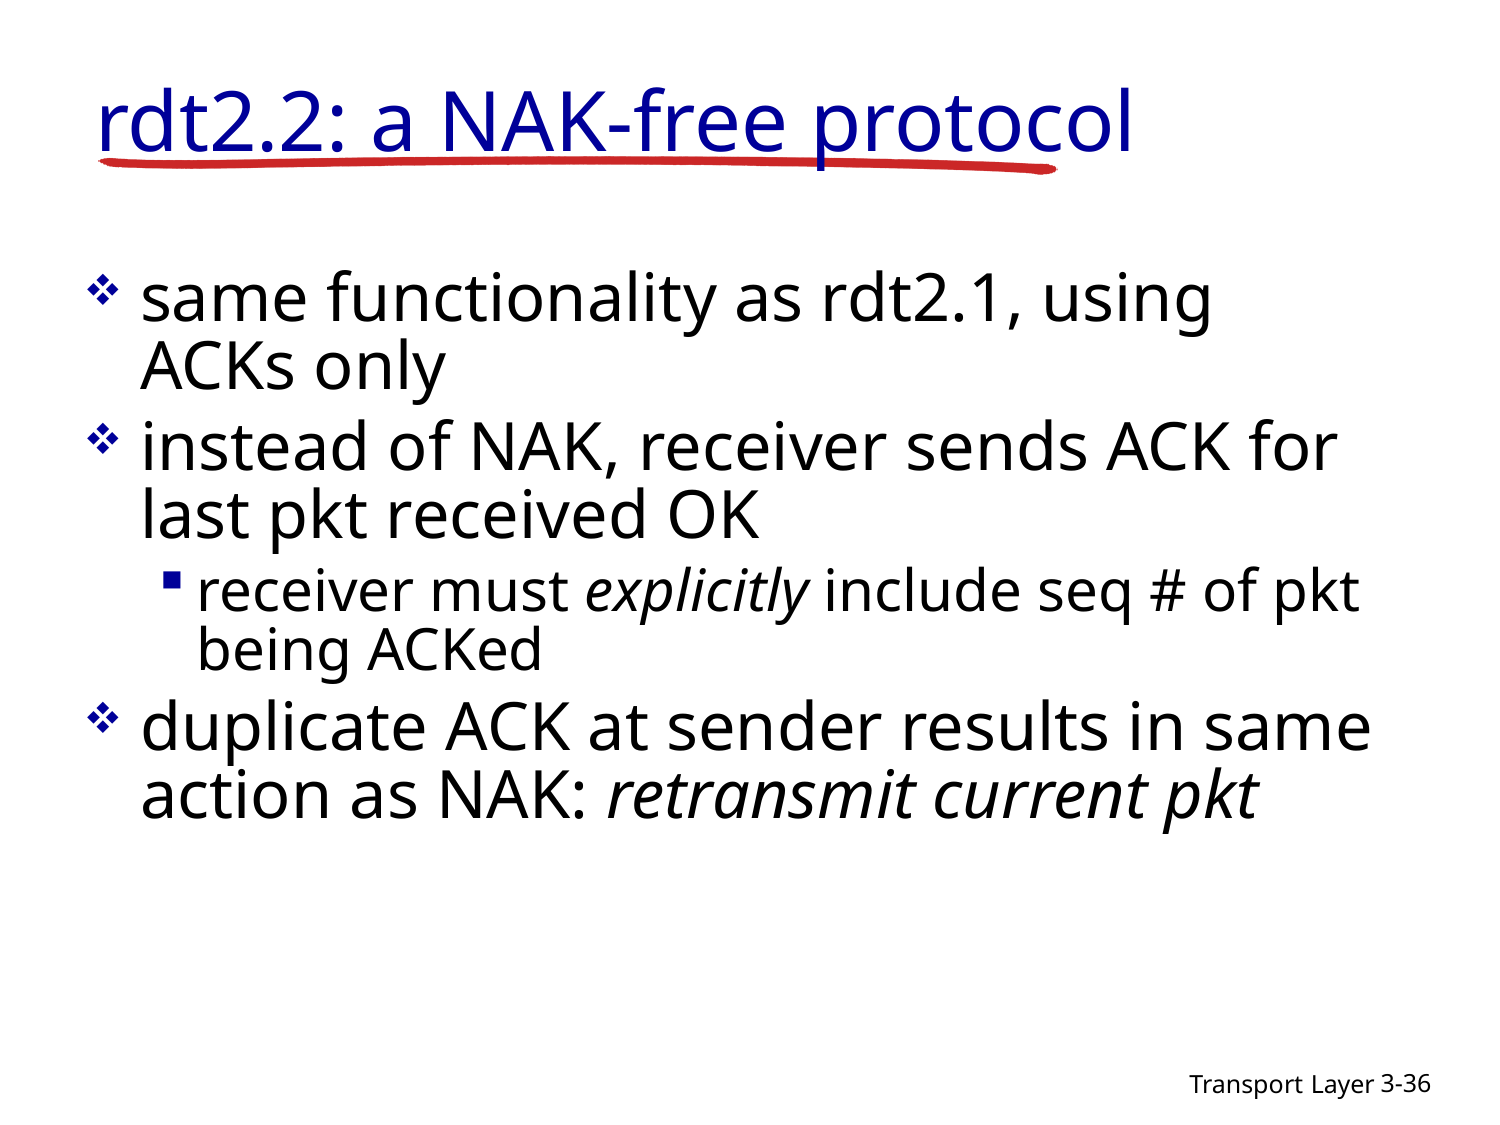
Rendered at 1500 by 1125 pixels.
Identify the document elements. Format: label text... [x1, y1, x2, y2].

list same functionality as rdt2.1, using ACKs only instead of NAK, receiver sends ACK for last pkt received OK receiver must explicitly include seq # of pkt being ACKed duplicate ACK at sender results in same action as NAK: retransmit current pkt [68, 259, 1392, 711]
footer Transport Layer [914, 1057, 1390, 1105]
picture [93, 151, 1069, 180]
slide_number 3-36 [1365, 1060, 1477, 1106]
title rdt2.2: a NAK-free protocol [80, 37, 1356, 200]
